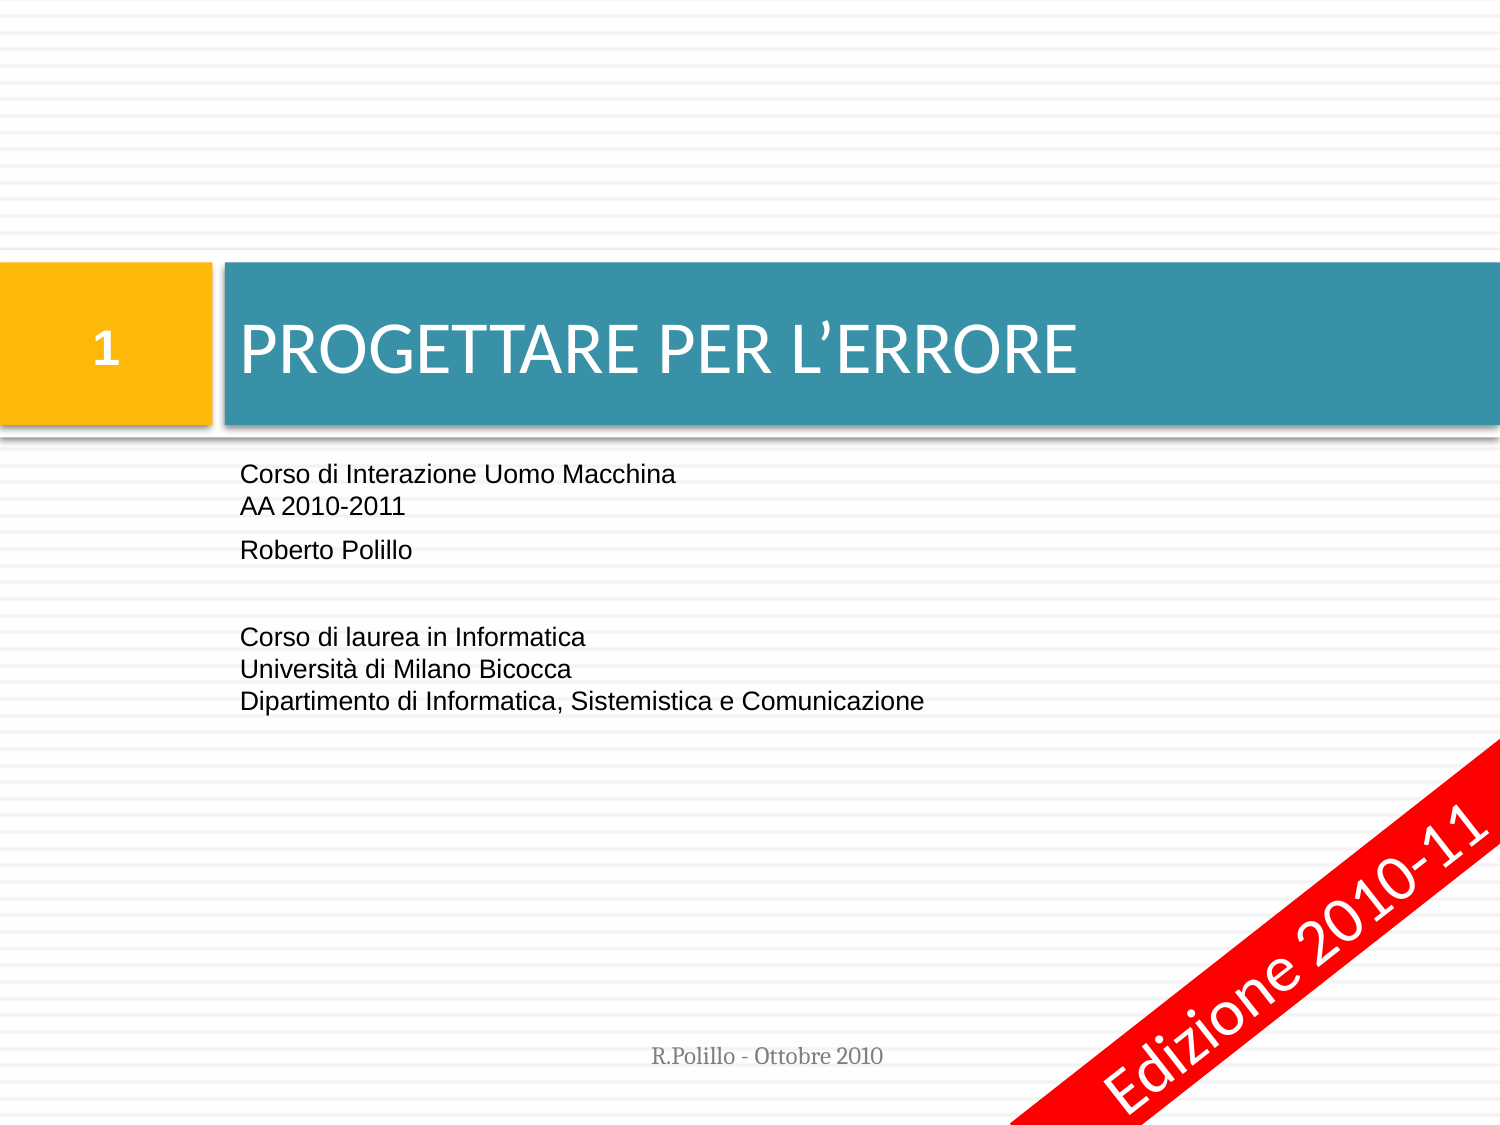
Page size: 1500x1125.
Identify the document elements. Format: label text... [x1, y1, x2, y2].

text_box Edizione 2010-11 [1134, 736, 1500, 1024]
slide_number 1 [0, 287, 213, 403]
title PROGETTARE PER L’ERRORE [225, 262, 1475, 425]
list Corso di Interazione Uomo Macchina AA 2010-2011 Roberto Polillo Corso di laurea in Informatica Università di Milano Bicocca Dipartimento di Informatica, Sistemistica e Comunicazione [225, 450, 1394, 725]
text_box Edizione 2010-11 [1008, 1085, 1196, 1125]
footer R.Polillo - Ottobre 2010 [99, 1024, 1436, 1085]
